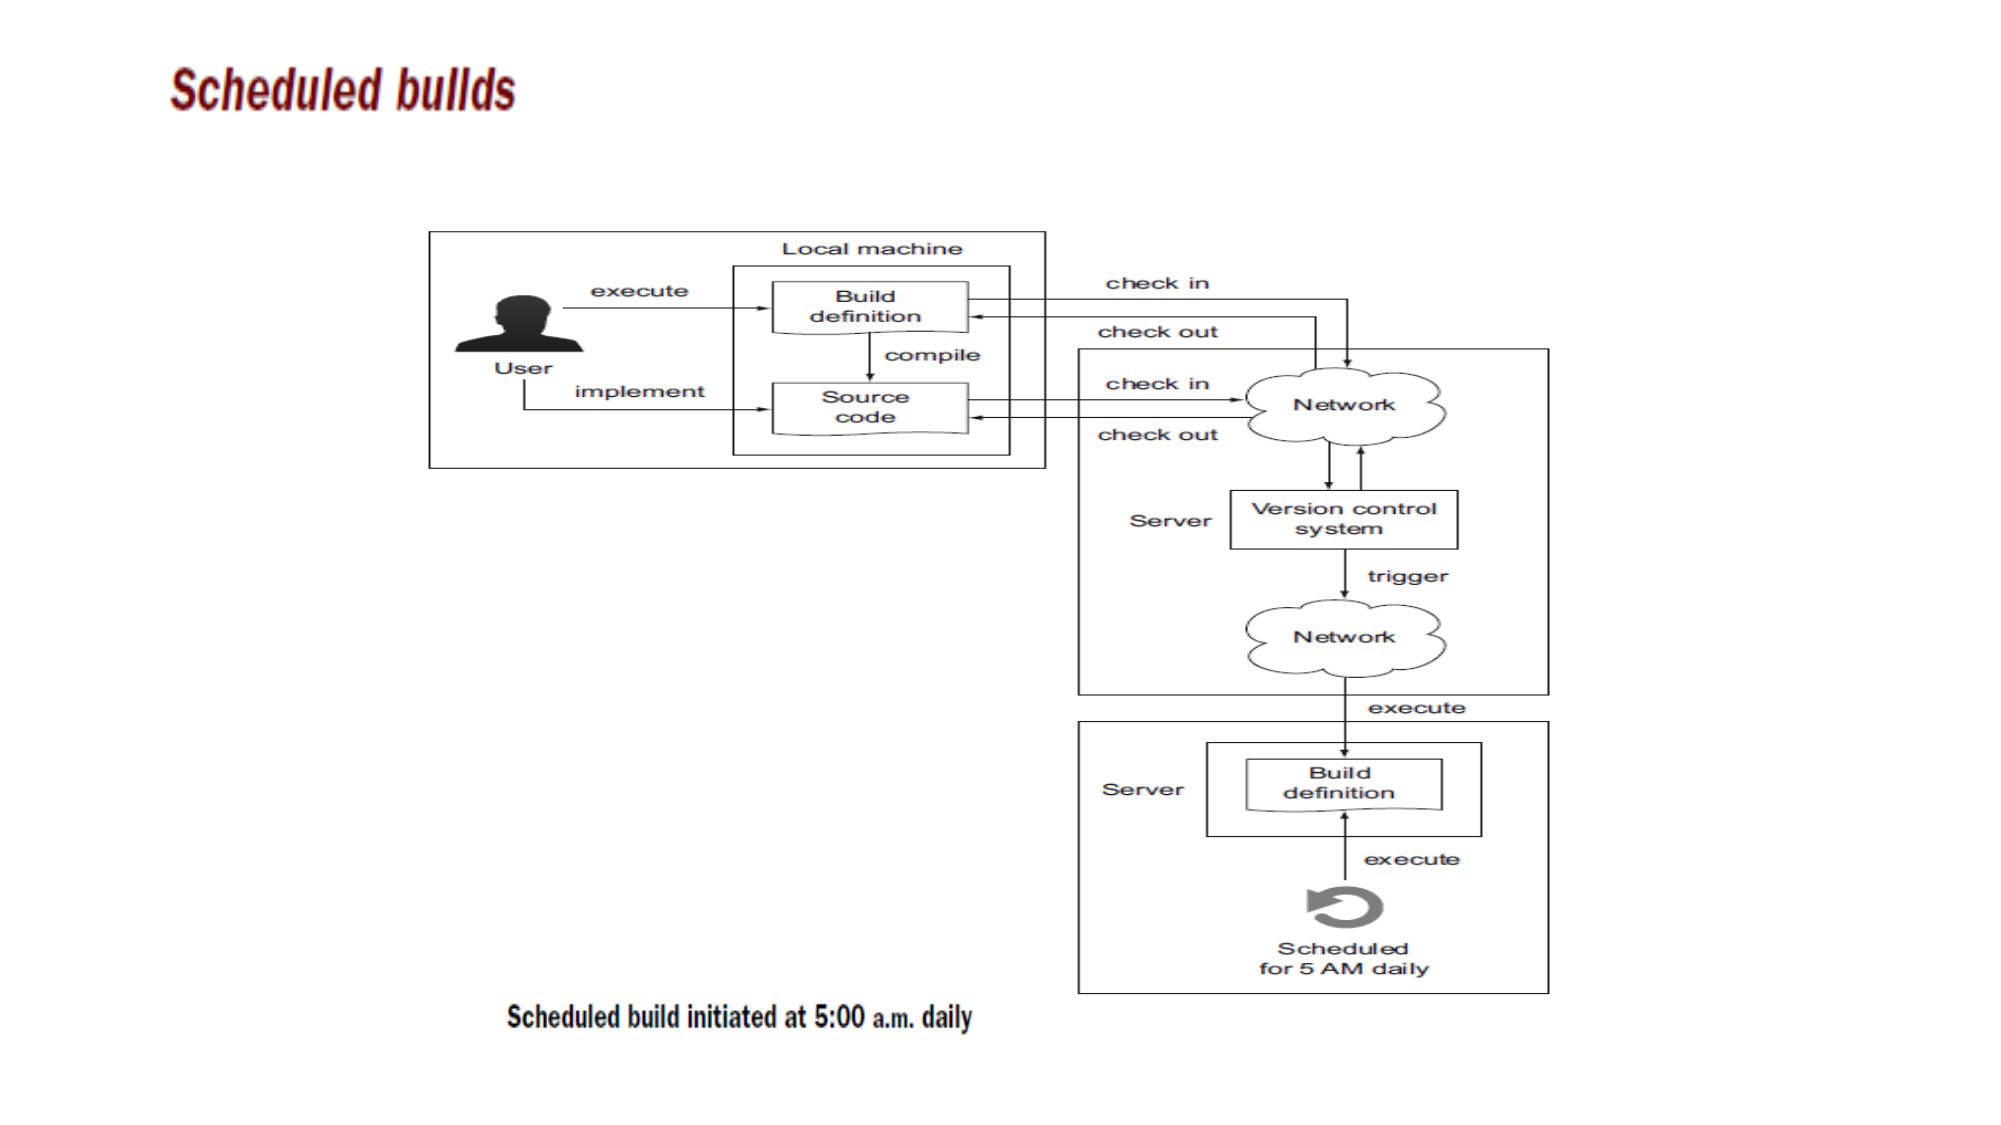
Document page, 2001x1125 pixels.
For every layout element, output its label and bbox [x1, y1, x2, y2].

picture [169, 50, 538, 133]
picture [283, 208, 1620, 1039]
